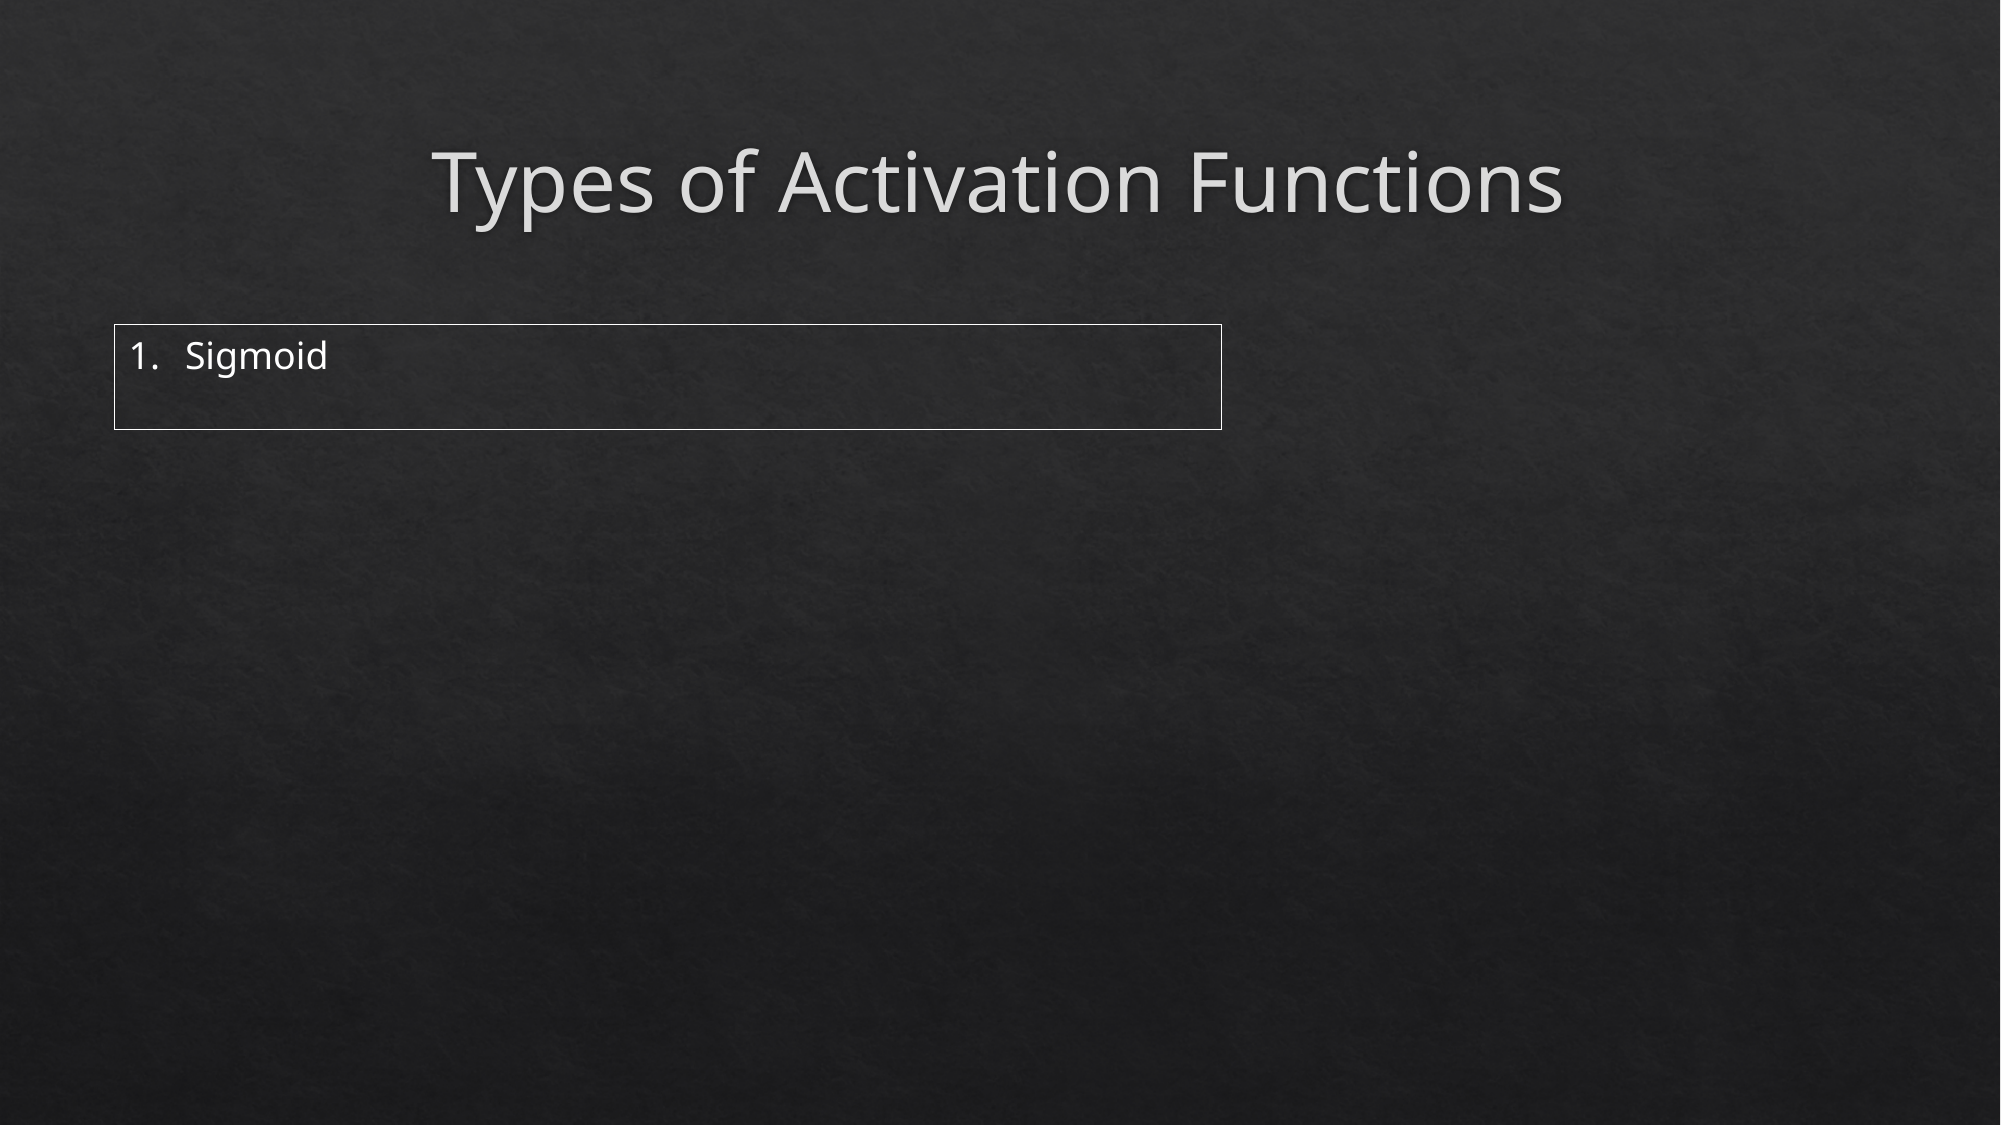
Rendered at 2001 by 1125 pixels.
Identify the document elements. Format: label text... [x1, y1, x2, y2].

title Types of Activation Functions [149, 99, 1849, 260]
text_box Sigmoid [114, 324, 1222, 430]
